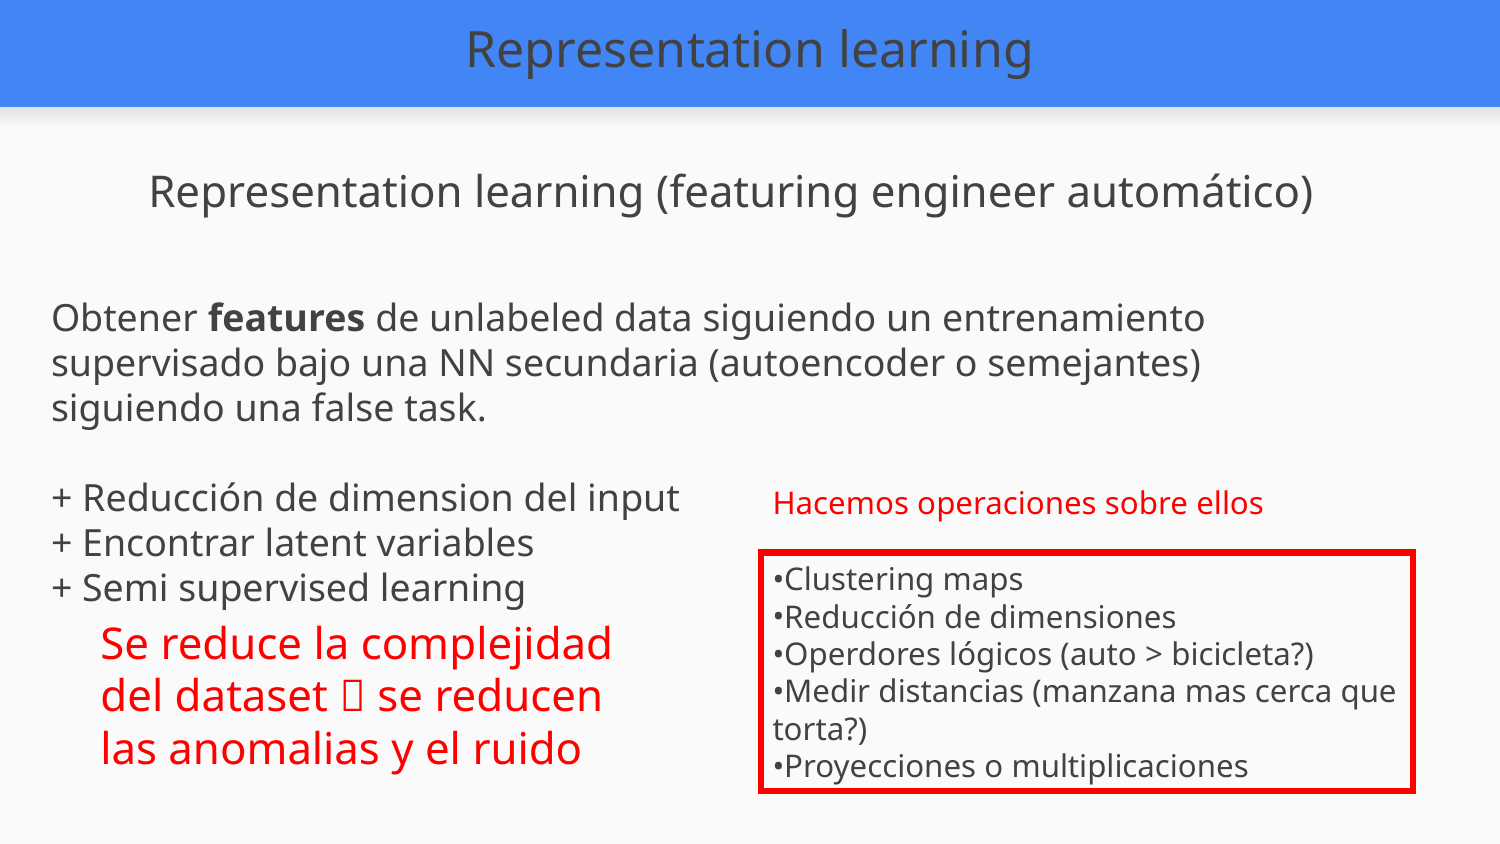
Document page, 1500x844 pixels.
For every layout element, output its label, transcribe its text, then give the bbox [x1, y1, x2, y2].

text_box Clustering maps Reducción de dimensiones Operdores lógicos (auto > bicicleta?) Medir distancias (manzana mas cerca que torta?) Proyecciones o multiplicaciones [761, 552, 1414, 791]
text_box Obtener features de unlabeled data siguiendo un entrenamiento supervisado bajo una NN secundaria (autoencoder o semejantes) siguiendo una false task. + Reducción de dimension del input + Encontrar latent variables + Semi supervised learning [39, 288, 1330, 527]
text_box Representation learning (featuring engineer automático) [137, 164, 1363, 230]
text_box Se reduce la complejidad del dataset  se reducen las anomalias y el ruido [89, 609, 666, 781]
text_box [1056, 527, 1236, 695]
text_box Representation learning [0, 0, 1500, 134]
text_box Hacemos operaciones sobre ellos [761, 477, 1314, 527]
